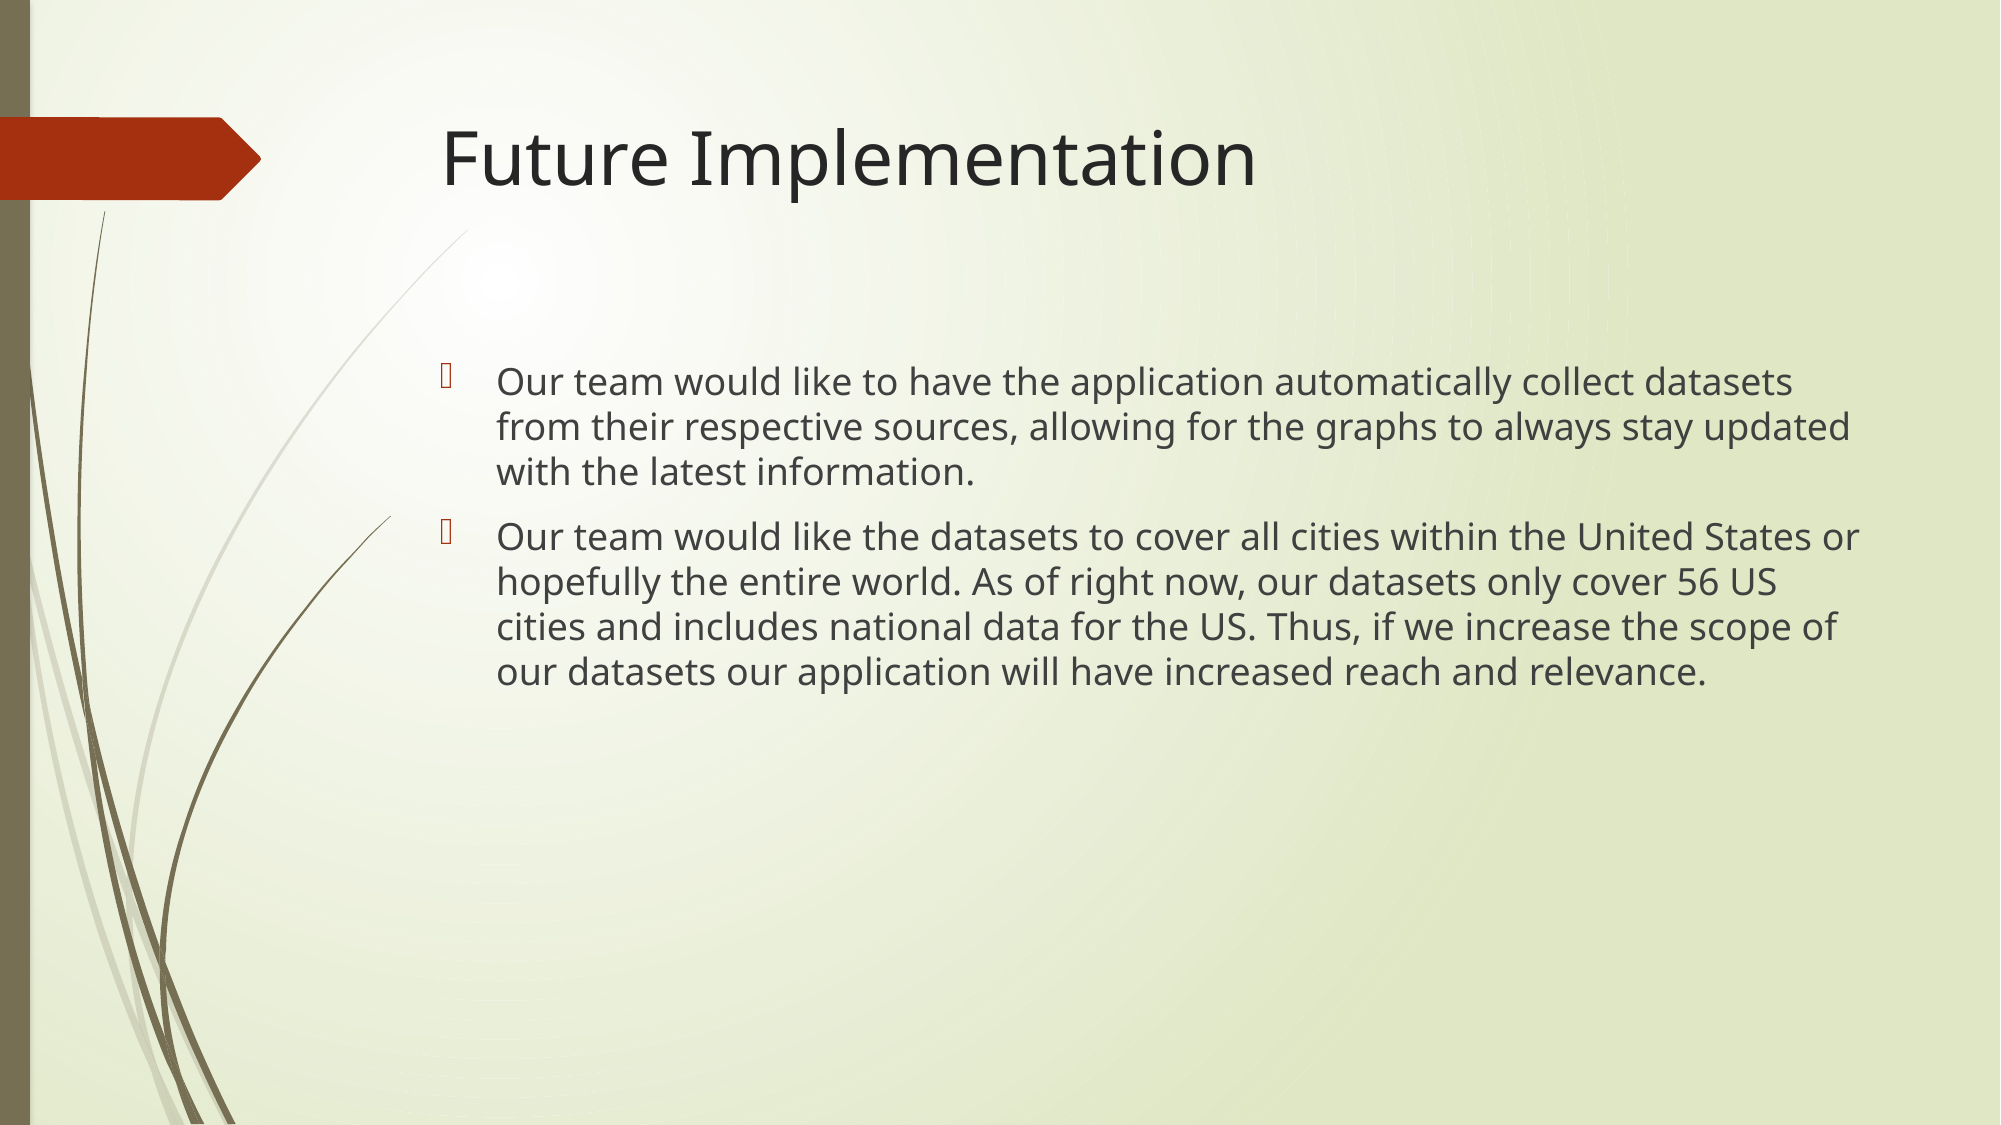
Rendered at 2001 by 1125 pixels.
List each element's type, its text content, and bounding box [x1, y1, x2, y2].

list Our team would like to have the application automatically collect datasets from their respective sources, allowing for the graphs to always stay updated with the latest information. Our team would like the datasets to cover all cities within the United States or hopefully the entire world. As of right now, our datasets only cover 56 US cities and includes national data for the US. Thus, if we increase the scope of our datasets our application will have increased reach and relevance. [424, 350, 1888, 970]
title Future Implementation [425, 102, 1888, 313]
